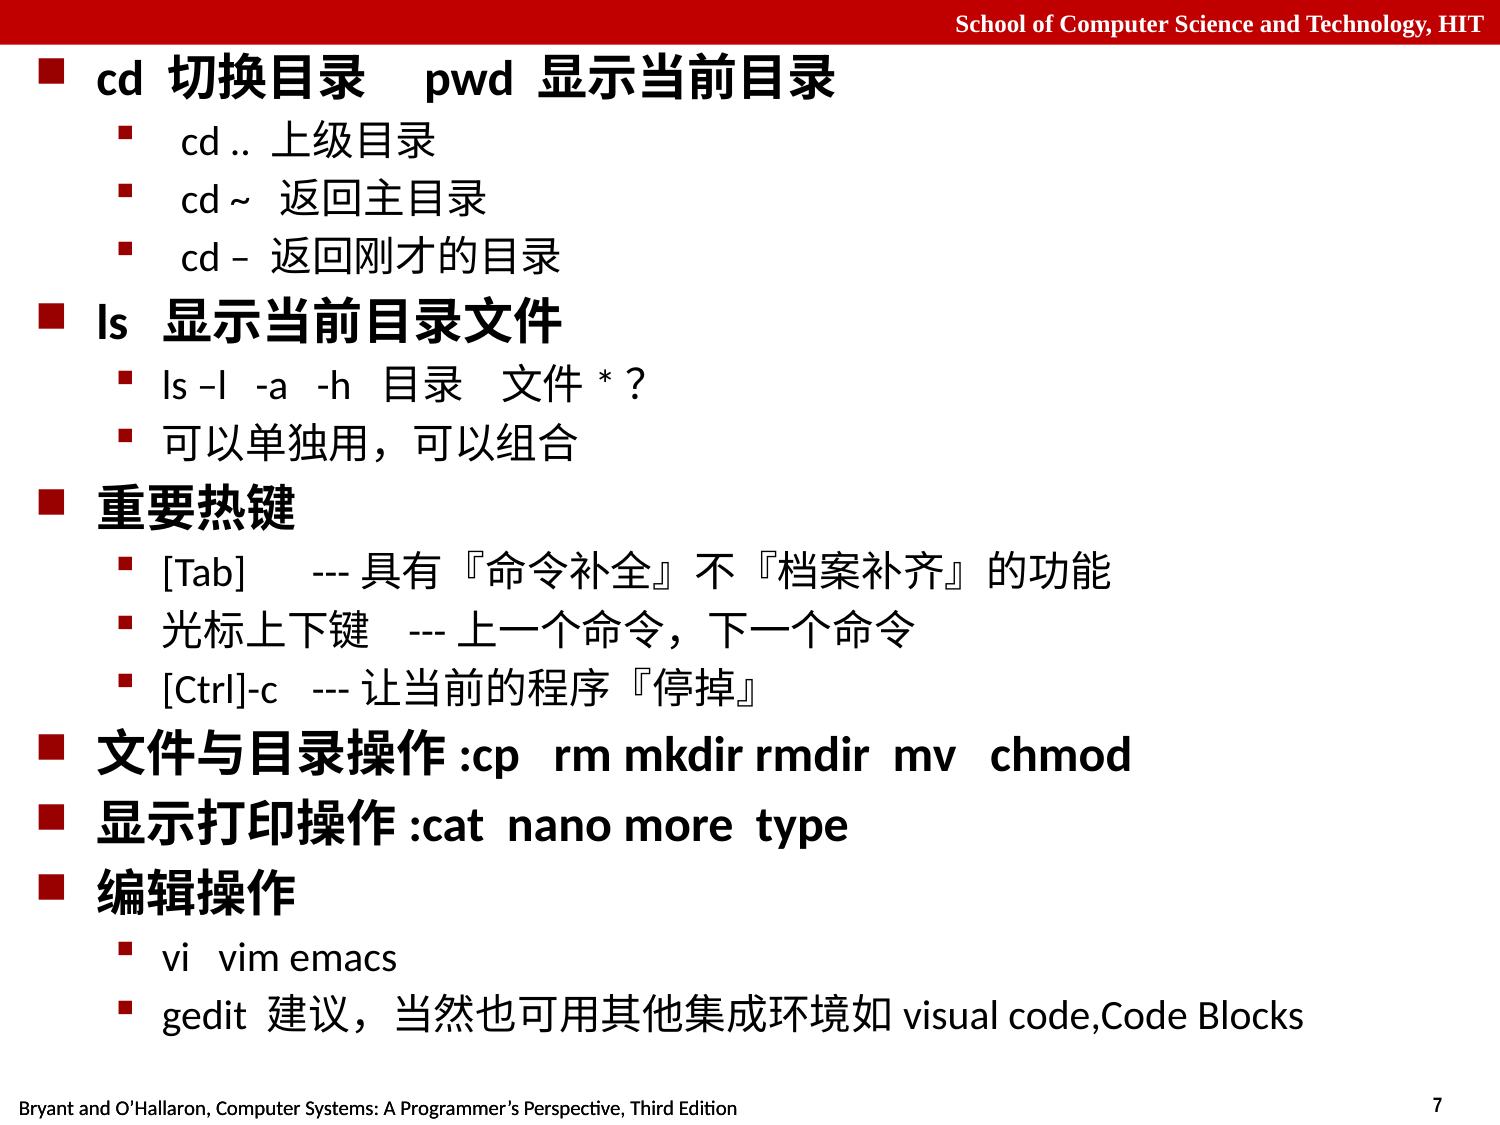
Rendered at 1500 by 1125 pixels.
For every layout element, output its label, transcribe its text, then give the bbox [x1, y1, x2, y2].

list cd 切换目录 pwd 显示当前目录 cd .. 上级目录 cd ~ 返回主目录 cd – 返回刚才的目录 ls 显示当前目录文件 ls –l -a -h 目录 文件*？ 可以单独用，可以组合 重要热键 [Tab] ---具有『命令补全』不『档案补齐』的功能 光标上下键 ---上一个命令，下一个命令 [Ctrl]-c ---让当前的程序『停掉』 文件与目录操作:cp rm mkdir rmdir mv chmod 显示打印操作:cat nano more type 编辑操作 vi vim emacs gedit 建议，当然也可用其他集成环境如visual code,Code Blocks [24, 37, 1476, 1113]
